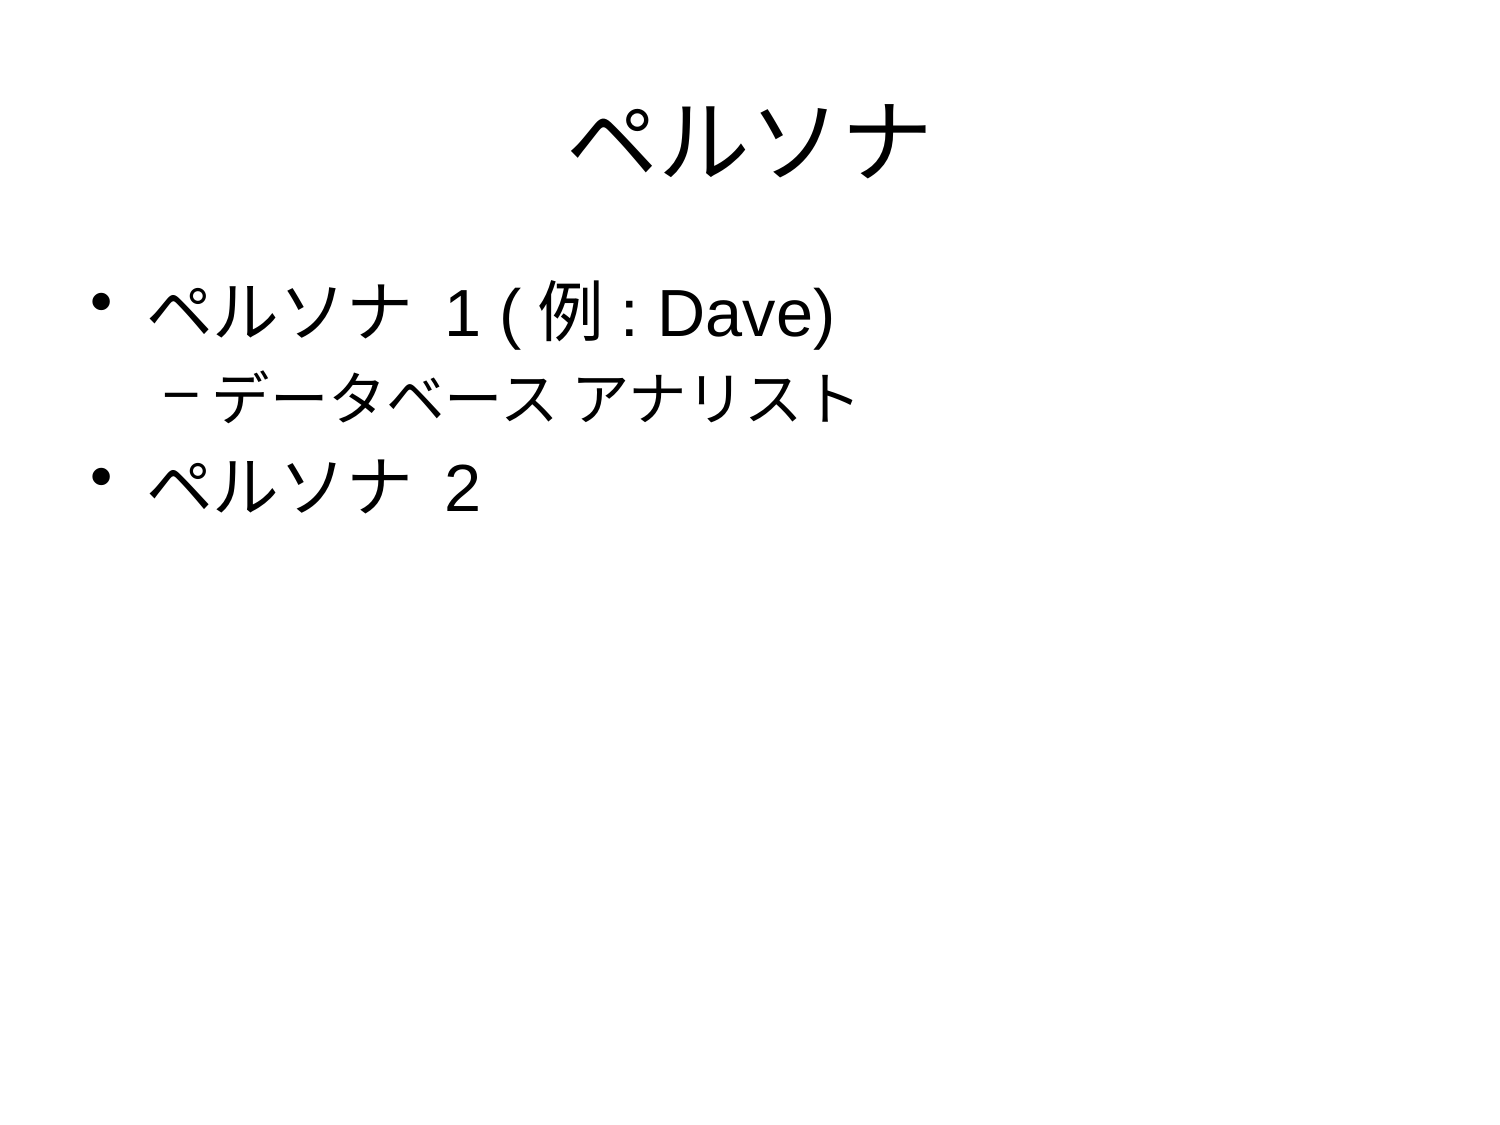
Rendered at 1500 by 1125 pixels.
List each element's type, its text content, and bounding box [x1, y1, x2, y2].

list ペルソナ 1 (例: Dave) データベース アナリスト ペルソナ 2 [74, 262, 1426, 1006]
title ペルソナ [74, 44, 1426, 233]
